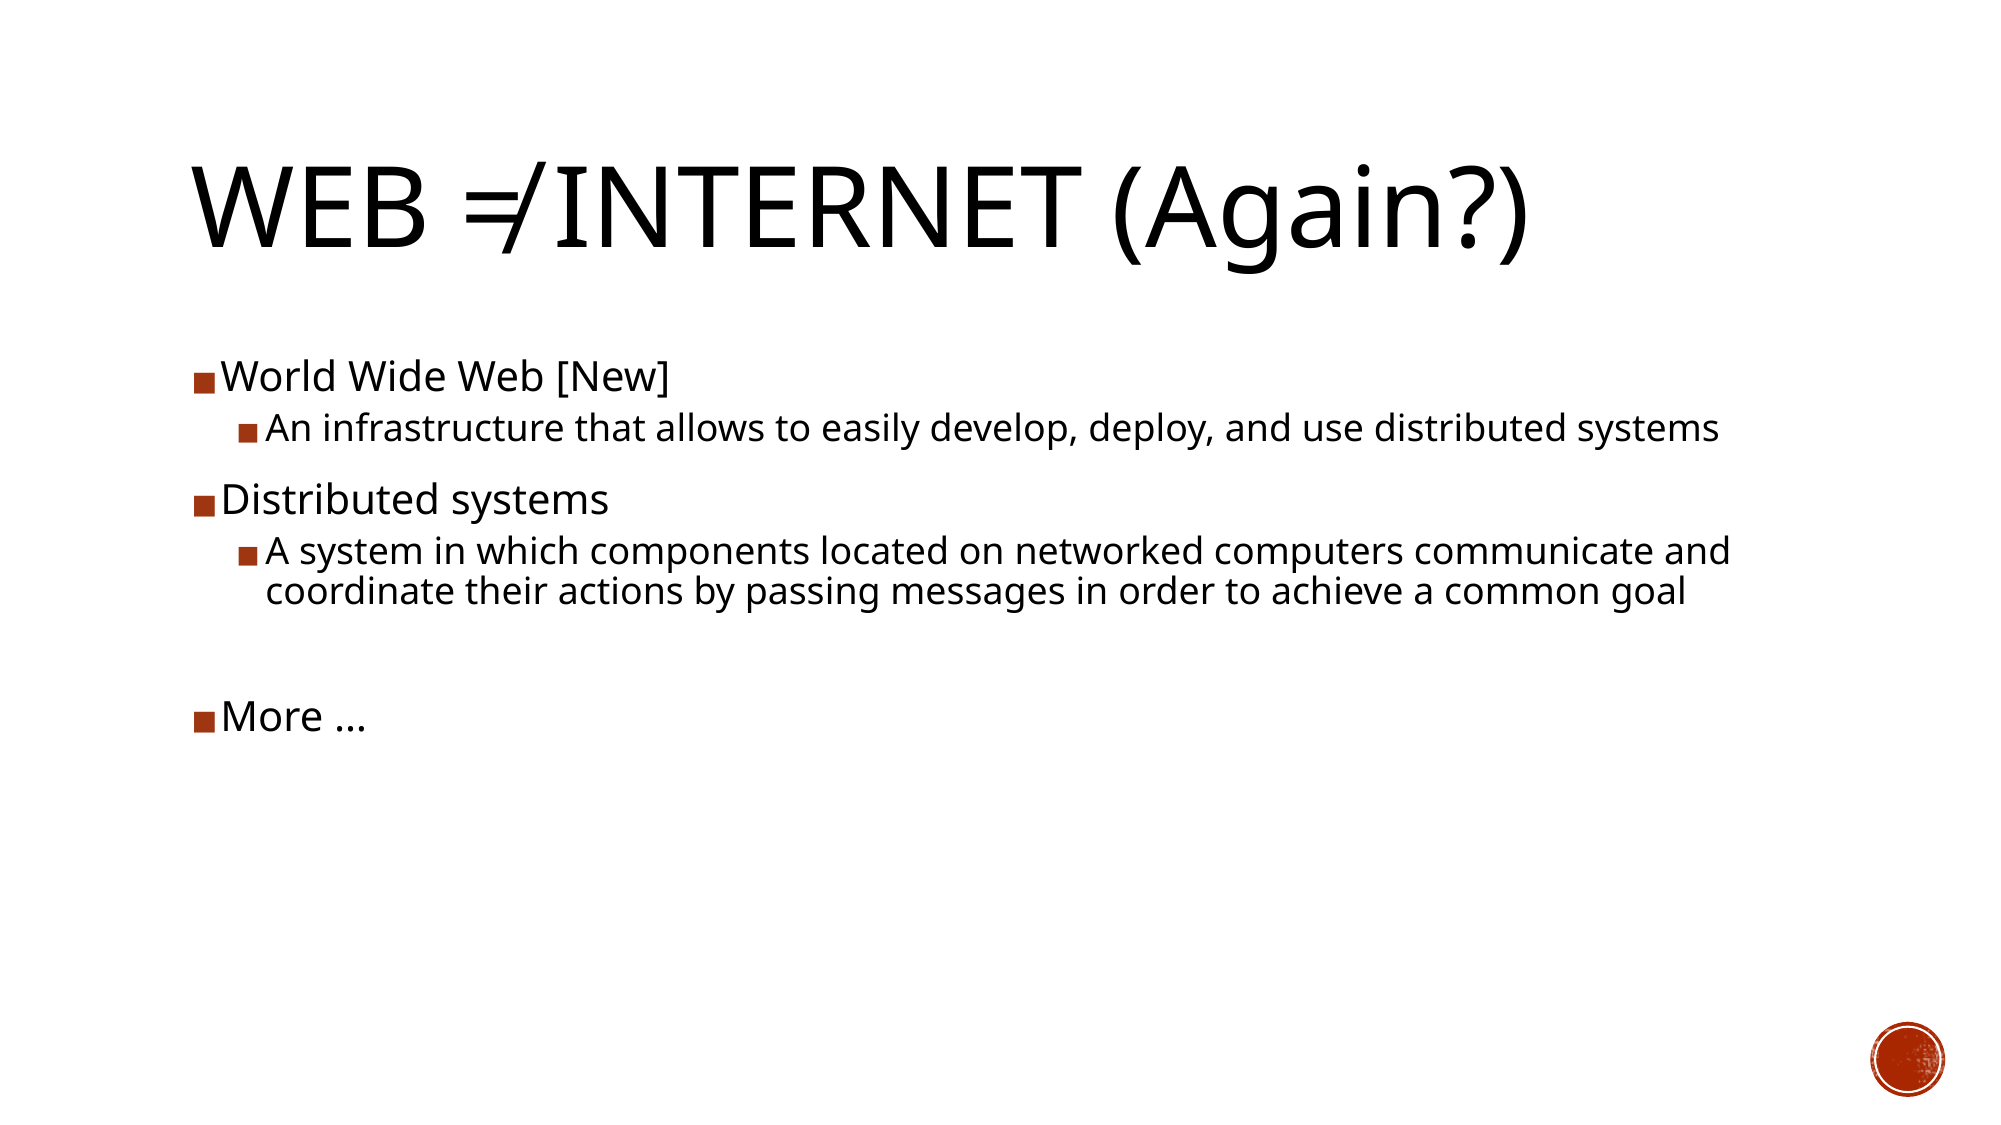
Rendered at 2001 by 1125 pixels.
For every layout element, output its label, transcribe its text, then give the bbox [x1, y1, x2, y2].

title WEB ≠ INTERNET (Again?) [175, 79, 1826, 344]
picture [1870, 1021, 1946, 1097]
list World Wide Web [New] An infrastructure that allows to easily develop, deploy, and use distributed systems Distributed systems A system in which components located on networked computers communicate and coordinate their actions by passing messages in order to achieve a common goal More … [175, 348, 1826, 1013]
